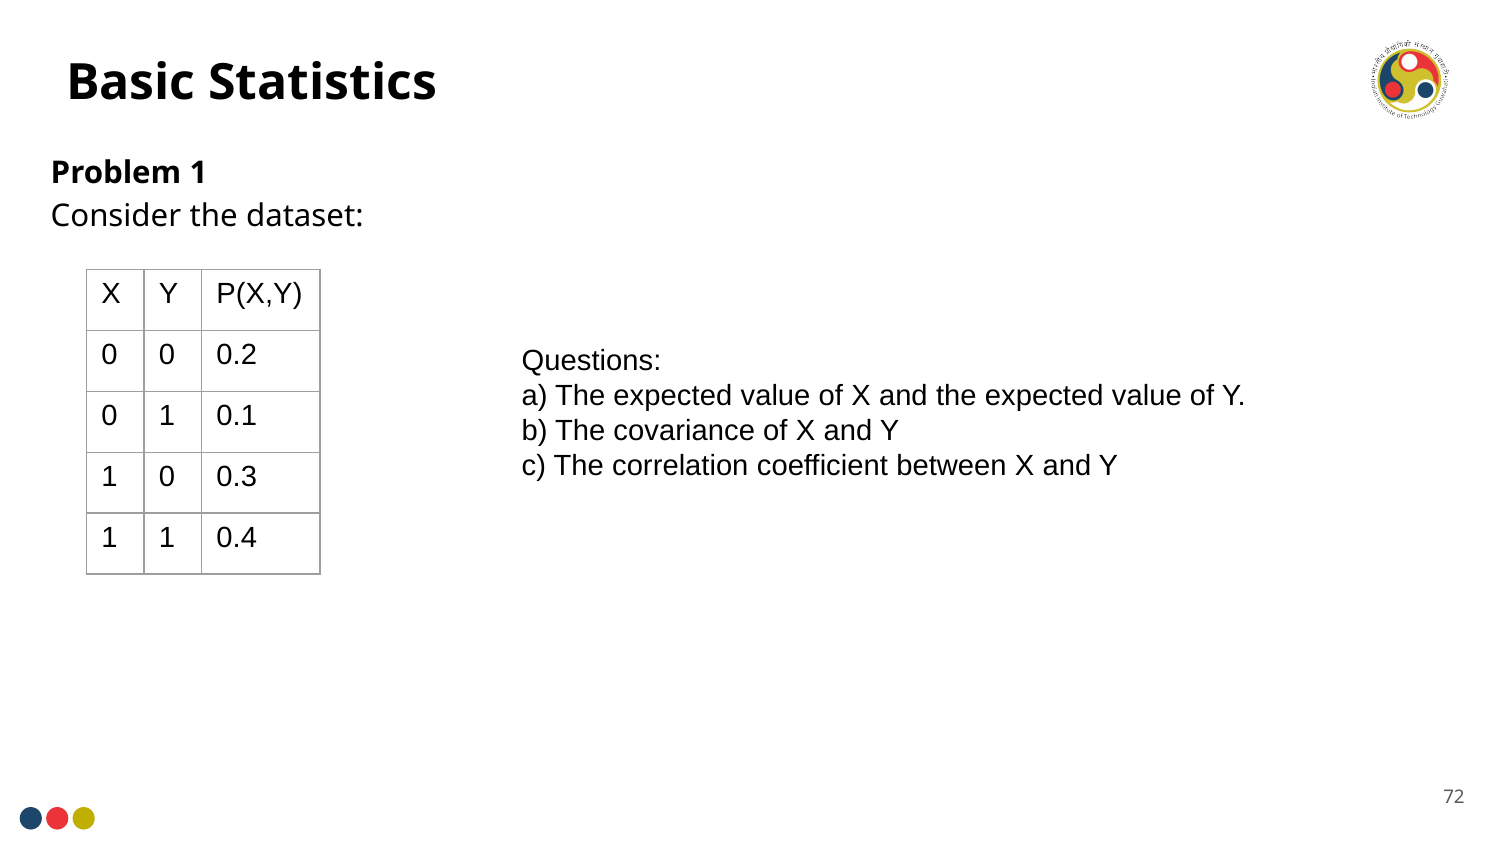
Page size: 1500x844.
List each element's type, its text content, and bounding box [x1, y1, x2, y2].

table_cell 0 [87, 392, 143, 452]
table_cell 0 [145, 453, 201, 512]
table_cell 1 [145, 514, 201, 573]
table_cell 0 [145, 331, 201, 391]
table_header Y [145, 270, 201, 330]
slide_number 72 [1389, 764, 1480, 830]
table_header X [87, 270, 143, 330]
table_cell 0.3 [202, 453, 319, 512]
table_cell 0.1 [202, 392, 319, 452]
table_cell 1 [87, 514, 143, 573]
list Problem 1 Consider the dataset: [35, 131, 1480, 793]
table_cell 0 [87, 331, 143, 391]
table_cell 1 [145, 392, 201, 452]
title Basic Statistics [51, 33, 1449, 126]
text_box Questions: a) The expected value of X and the expected value of Y. b) The covariance of X and Y c) The correlation coefficient between X and Y [506, 333, 1351, 489]
table_cell 1 [87, 453, 143, 512]
table_header P(X,Y) [202, 270, 319, 330]
table_cell 0.4 [202, 514, 319, 573]
table_cell 0.2 [202, 331, 319, 391]
